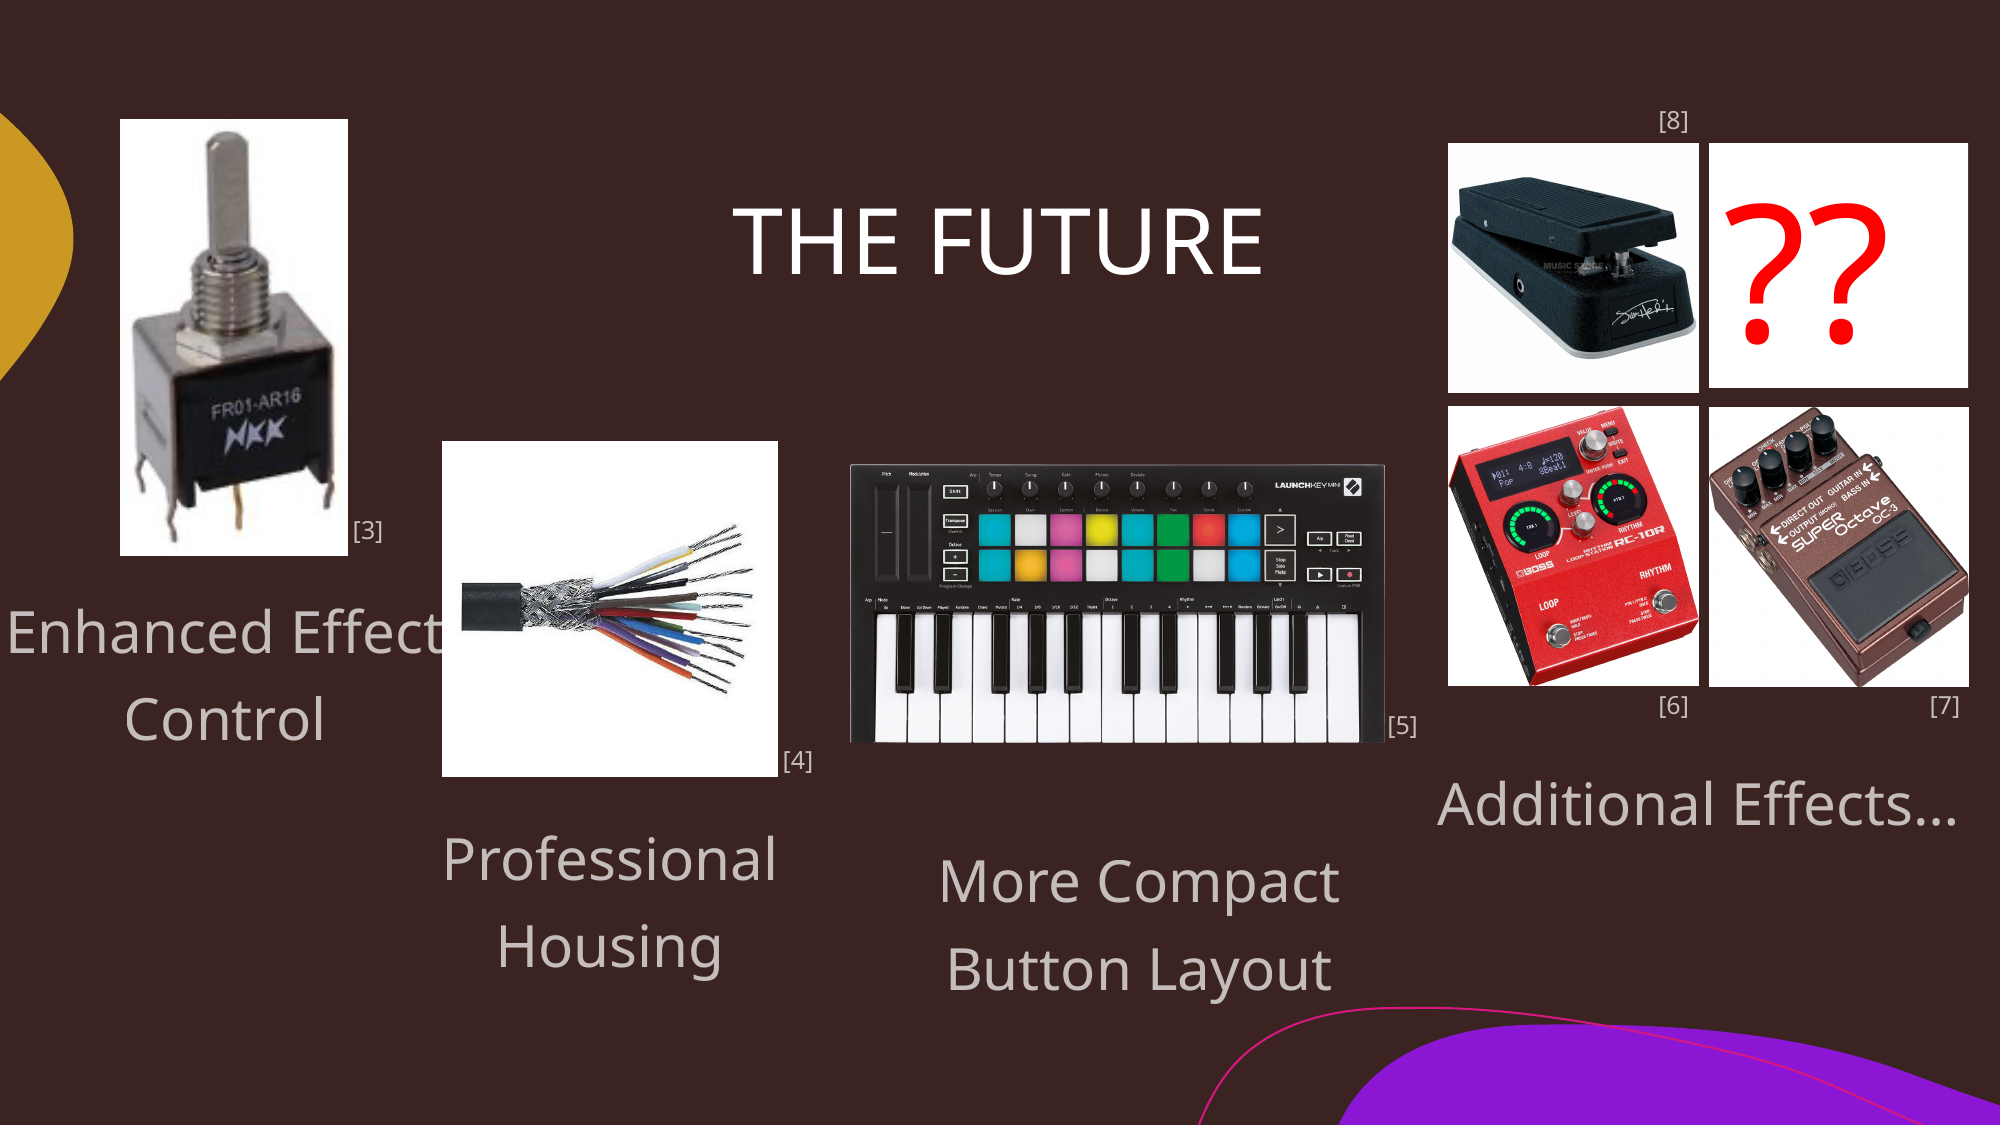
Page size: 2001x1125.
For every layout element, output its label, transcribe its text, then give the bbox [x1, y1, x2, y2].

picture [442, 441, 778, 777]
text_box [5] [1372, 694, 1492, 789]
picture [850, 464, 1385, 743]
text_box [8] [1643, 89, 1763, 184]
text_box [3] [337, 499, 442, 595]
picture [1448, 143, 1699, 394]
text_box [7] [1914, 674, 2000, 769]
picture [1448, 406, 1699, 686]
text_box Professional Housing [375, 797, 846, 1048]
picture [120, 119, 348, 556]
text_box ?? [1709, 143, 1969, 388]
text_box [6] [1643, 674, 1763, 769]
text_box [4] [767, 729, 888, 824]
picture [1709, 407, 1969, 687]
text_box Additional Effects… [1338, 742, 2000, 853]
text_box More Compact Button Layout [903, 819, 1374, 1070]
list Enhanced Effect Control [0, 569, 461, 820]
title THE FUTURE [625, 119, 1375, 371]
